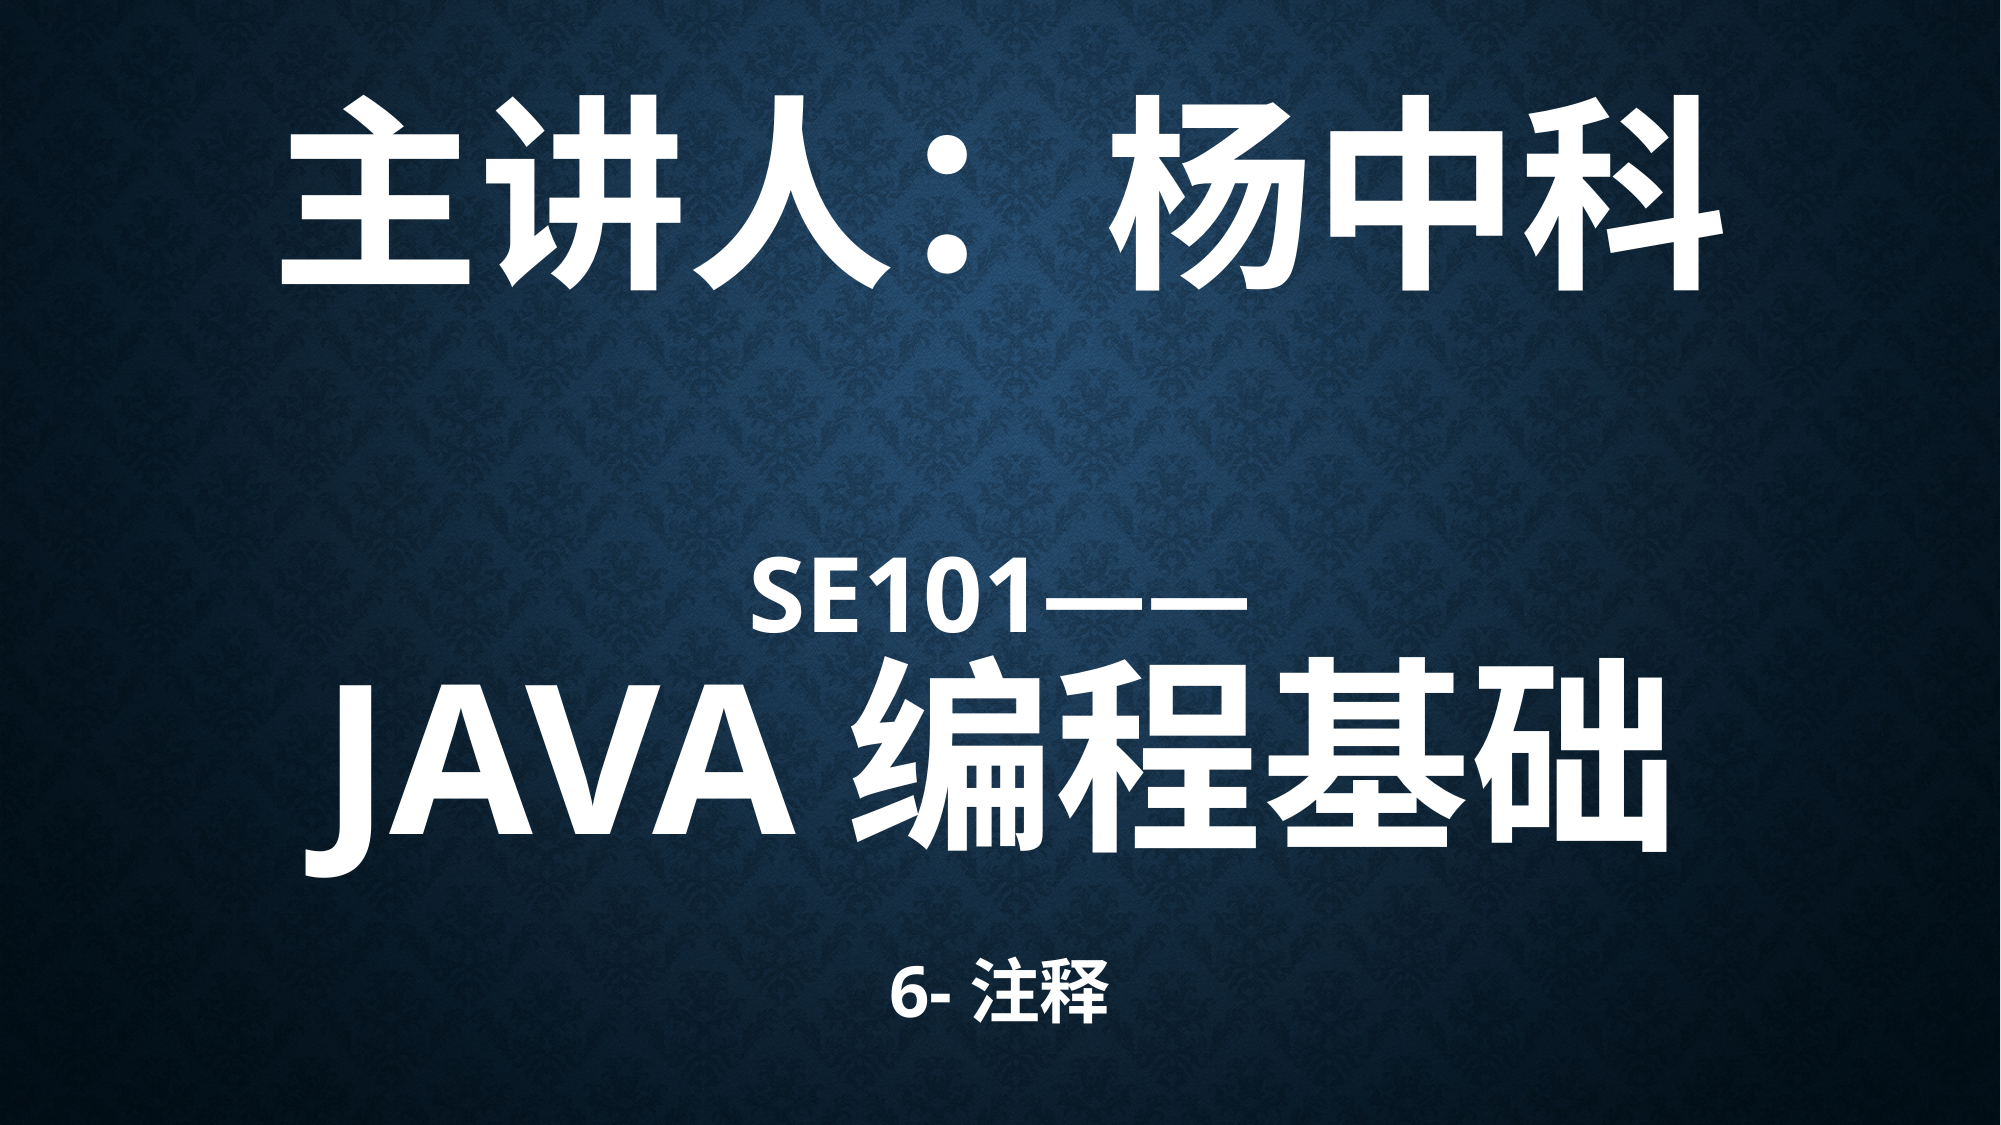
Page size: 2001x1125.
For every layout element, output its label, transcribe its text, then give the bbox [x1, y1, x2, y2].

title 主讲人：杨中科 SE101—— Java编程基础 6-注释 [0, 0, 2000, 1125]
